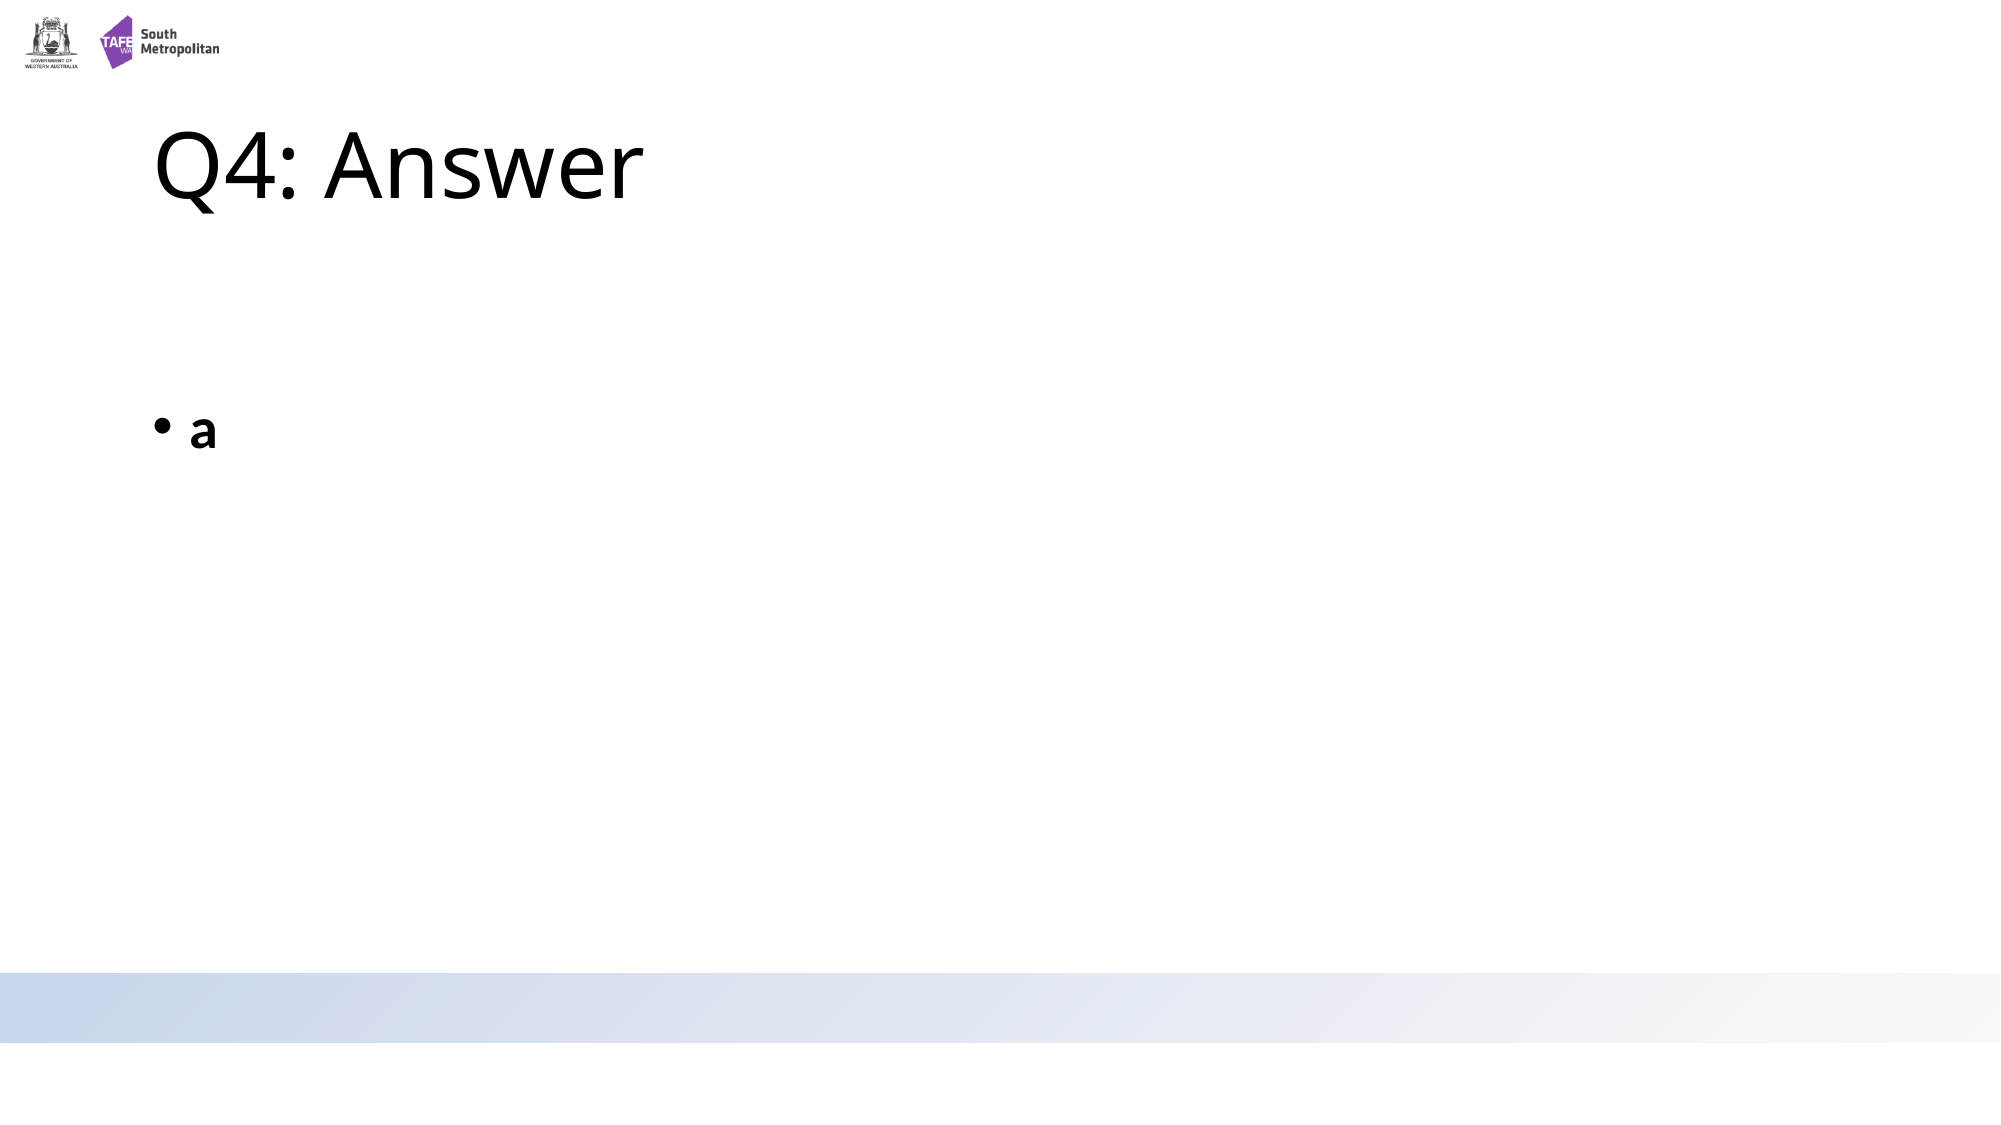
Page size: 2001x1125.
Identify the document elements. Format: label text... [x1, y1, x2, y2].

picture [25, 15, 219, 69]
list a [137, 299, 1863, 1014]
title Q4: Answer [137, 59, 1863, 278]
